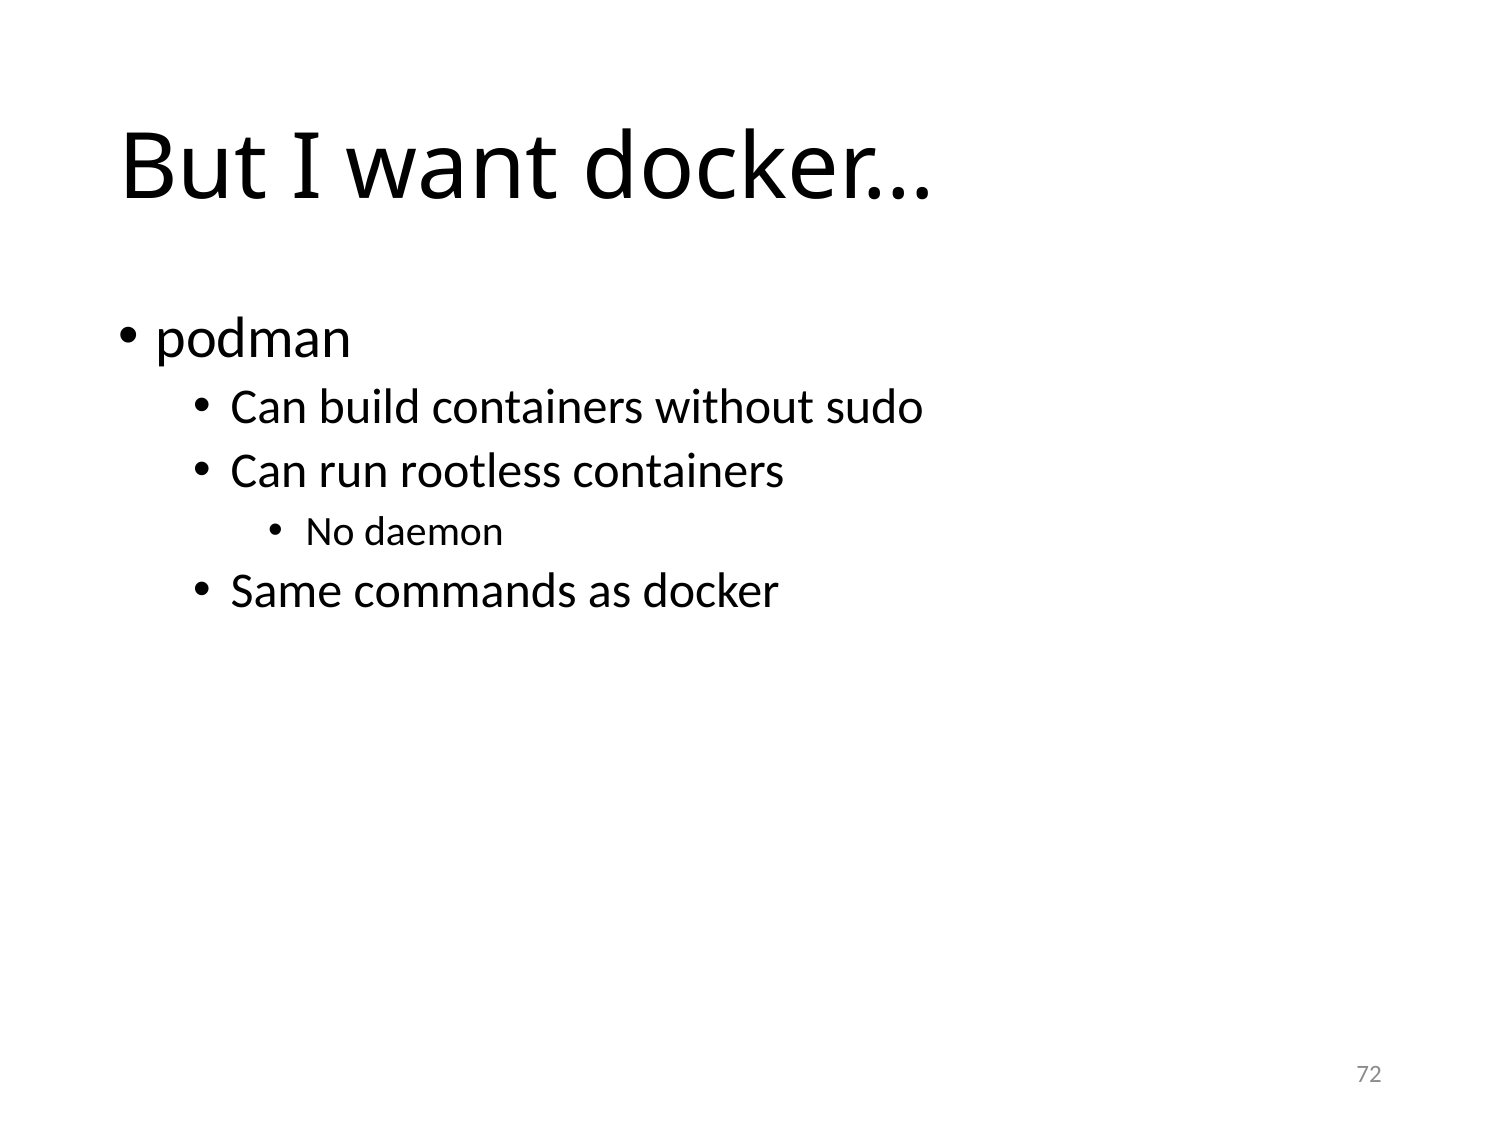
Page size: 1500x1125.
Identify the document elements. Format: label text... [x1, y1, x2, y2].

slide_number 72 [1059, 1042, 1397, 1103]
list podman Can build containers without sudo Can run rootless containers No daemon Same commands as docker [103, 299, 1397, 1014]
title But I want docker… [103, 59, 1397, 278]
